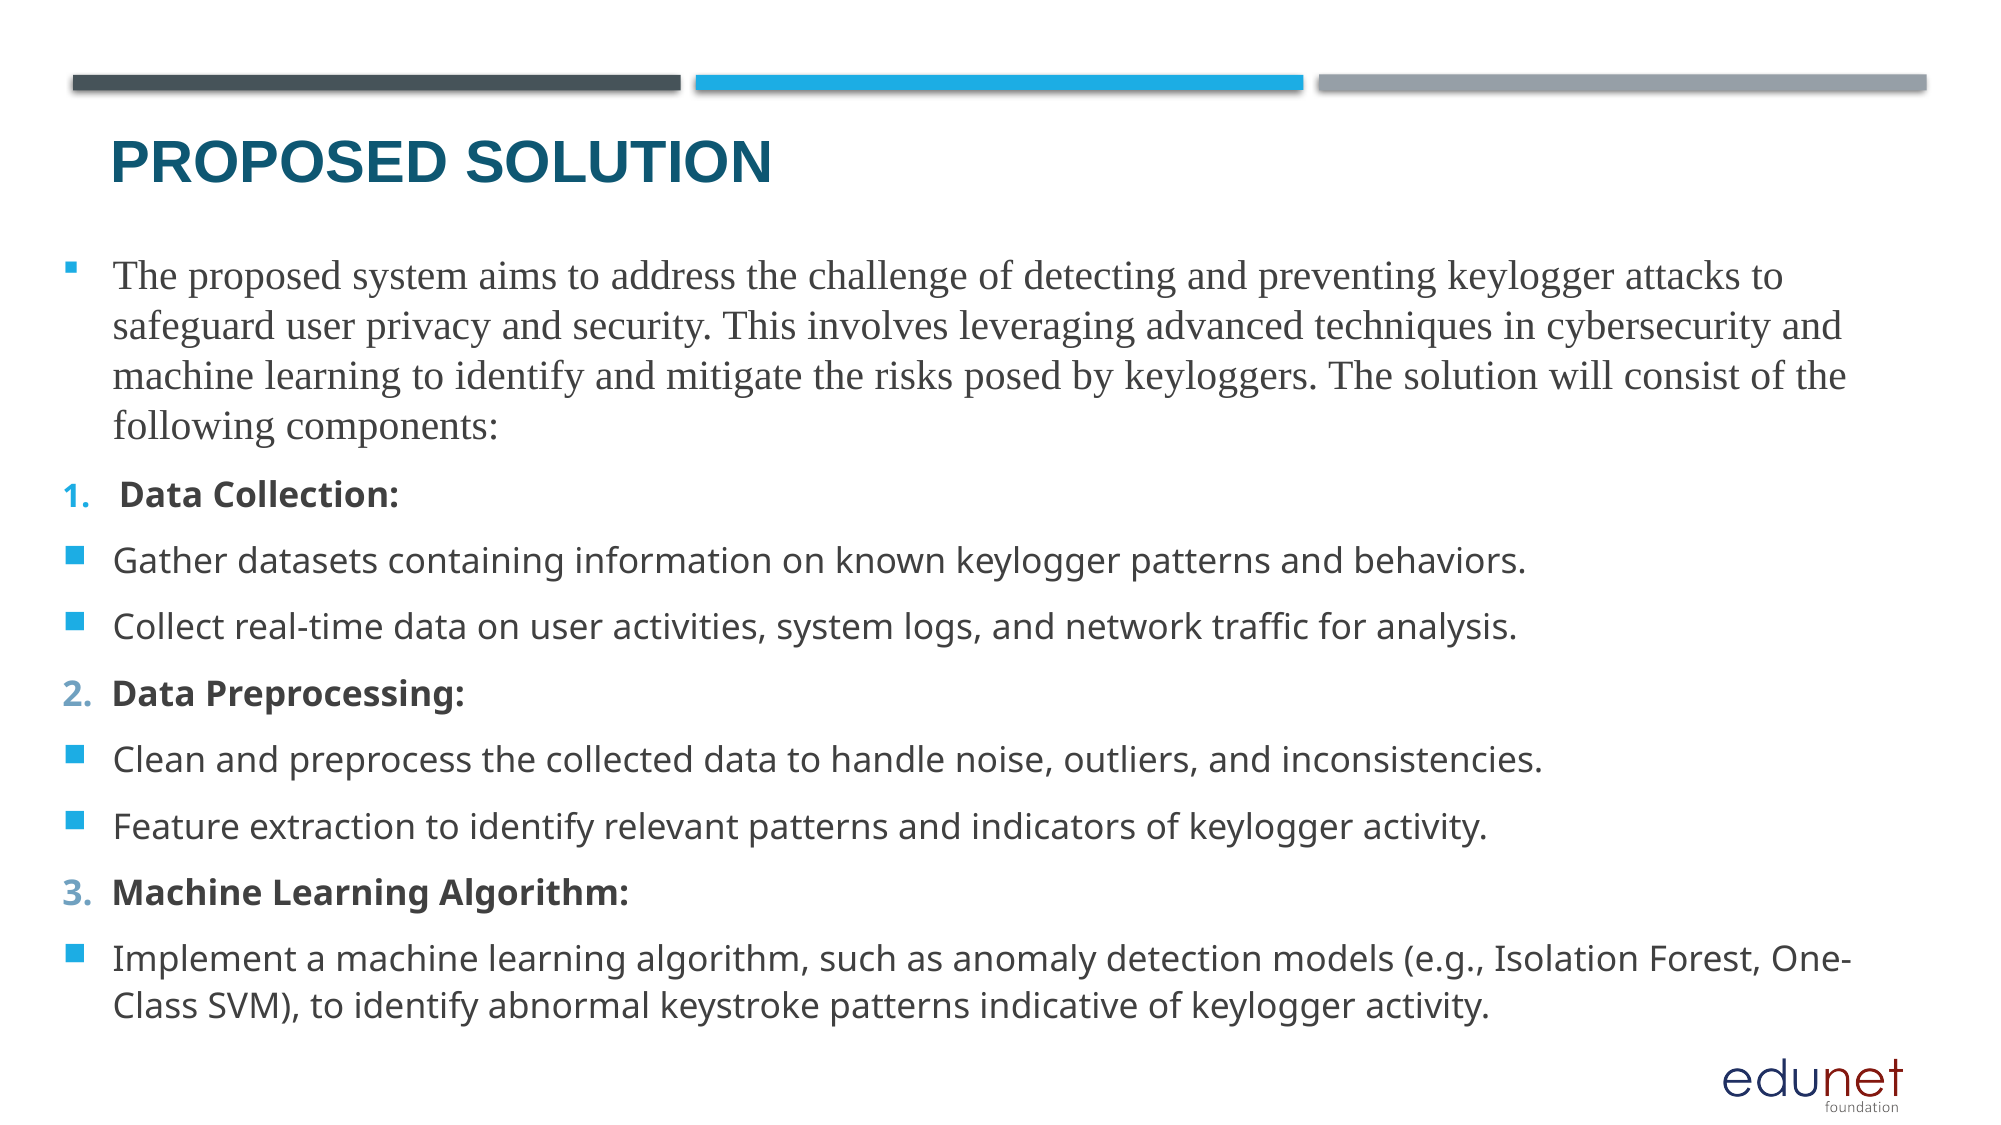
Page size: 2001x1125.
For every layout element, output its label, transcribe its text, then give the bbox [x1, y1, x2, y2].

list The proposed system aims to address the challenge of detecting and preventing keylogger attacks to safeguard user privacy and security. This involves leveraging advanced techniques in cybersecurity and machine learning to identify and mitigate the risks posed by keyloggers. The solution will consist of the following components: Data Collection: Gather datasets containing information on known keylogger patterns and behaviors. Collect real-time data on user activities, system logs, and network traffic for analysis. 2. Data Preprocessing: Clean and preprocess the collected data to handle noise, outliers, and inconsistencies. Feature extraction to identify relevant patterns and indicators of keylogger activity. 3. Machine Learning Algorithm: Implement a machine learning algorithm, such as anomaly detection models (e.g., Isolation Forest, One-Class SVM), to identify abnormal keystroke patterns indicative of keylogger activity. [47, 180, 1953, 1094]
picture [1719, 1094, 1905, 1116]
title Proposed Solution [95, 115, 1905, 180]
